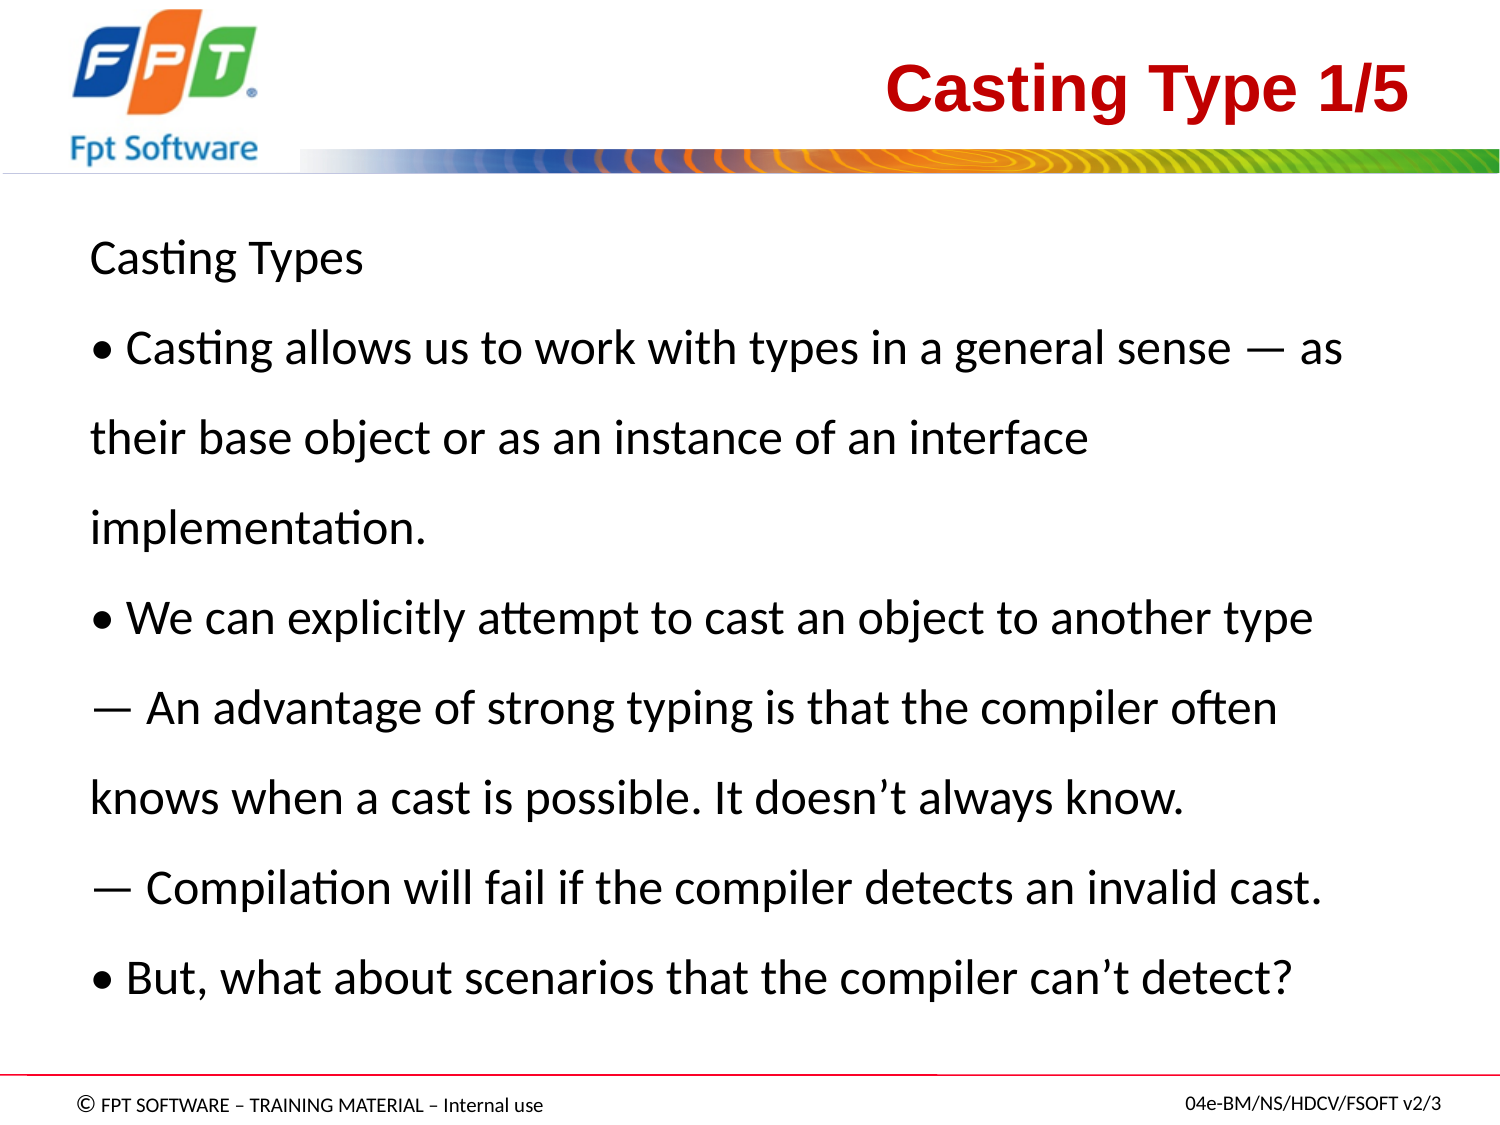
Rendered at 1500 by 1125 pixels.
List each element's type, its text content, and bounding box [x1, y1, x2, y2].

text_box Casting Type 1/5 [74, 37, 1425, 150]
text_box Casting Types • Casting allows us to work with types in a general sense — as their base object or as an instance of an interface implementation. • We can explicitly attempt to cast an object to another type — An advantage of strong typing is that the compiler often knows when a cast is possible. It doesn’t always know. — Compilation will fail if the compiler detects an invalid cast. • But, what about scenarios that the compiler can’t detect? [74, 187, 1425, 1013]
picture [0, 8, 1500, 300]
